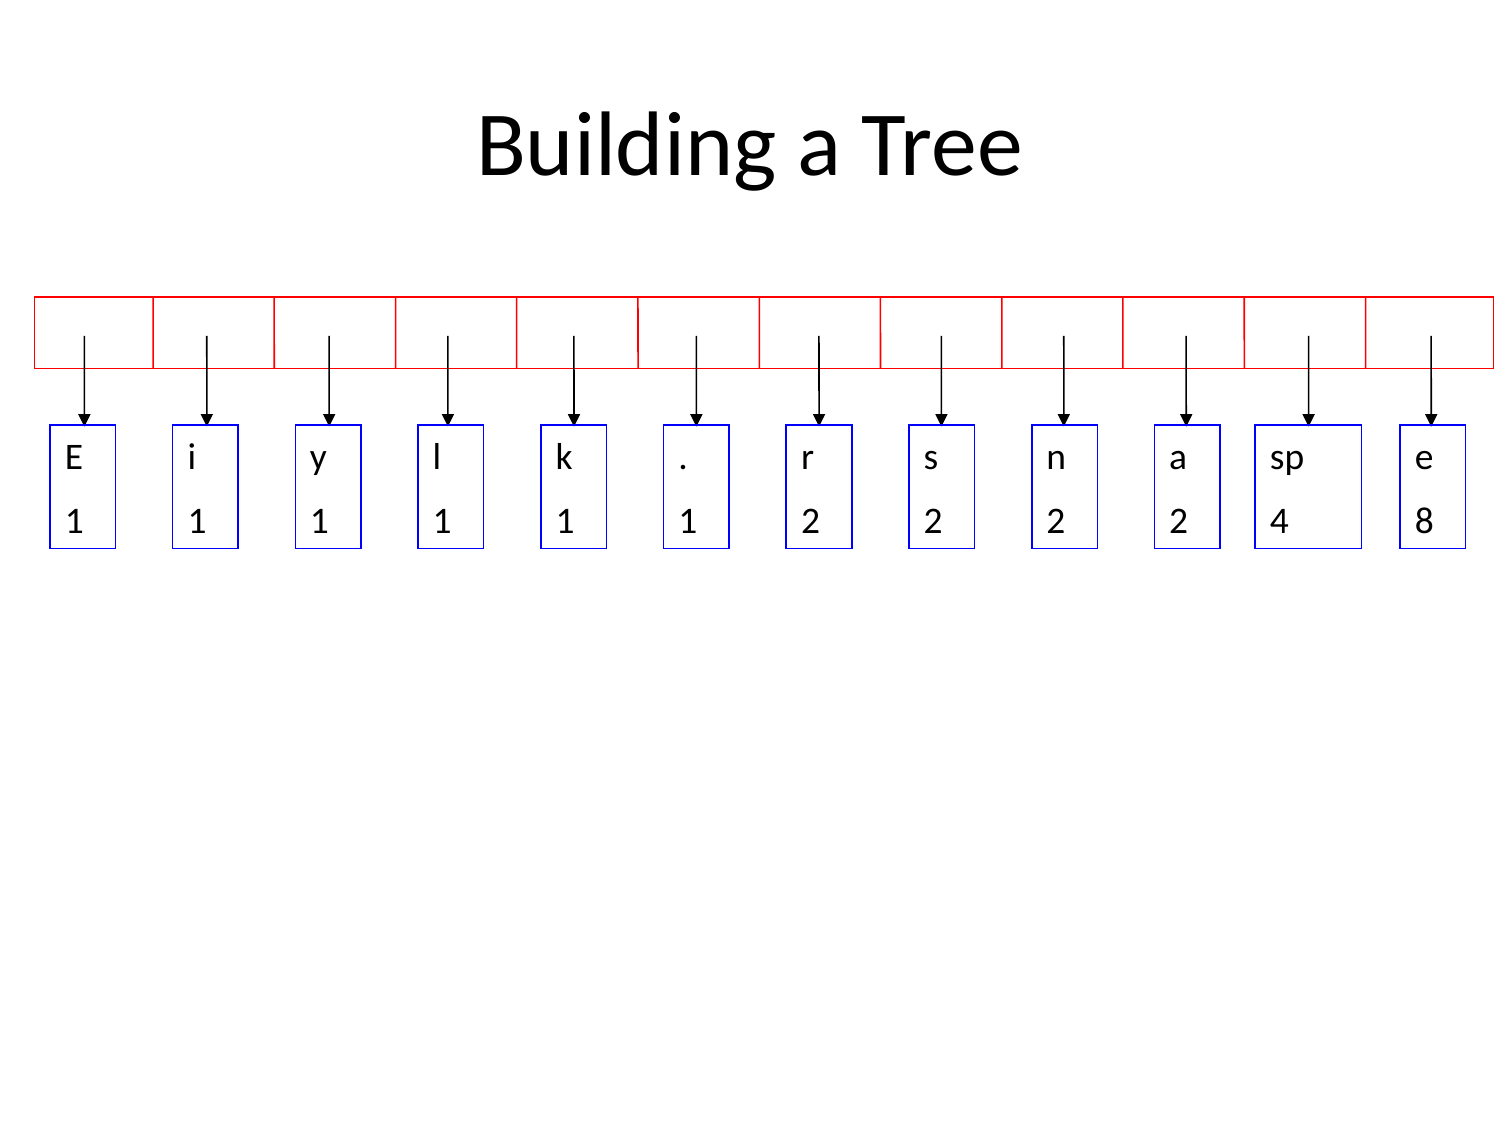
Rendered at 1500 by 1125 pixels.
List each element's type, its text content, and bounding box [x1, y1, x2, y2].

title Building a Tree [75, 45, 1425, 233]
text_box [34, 296, 1494, 618]
